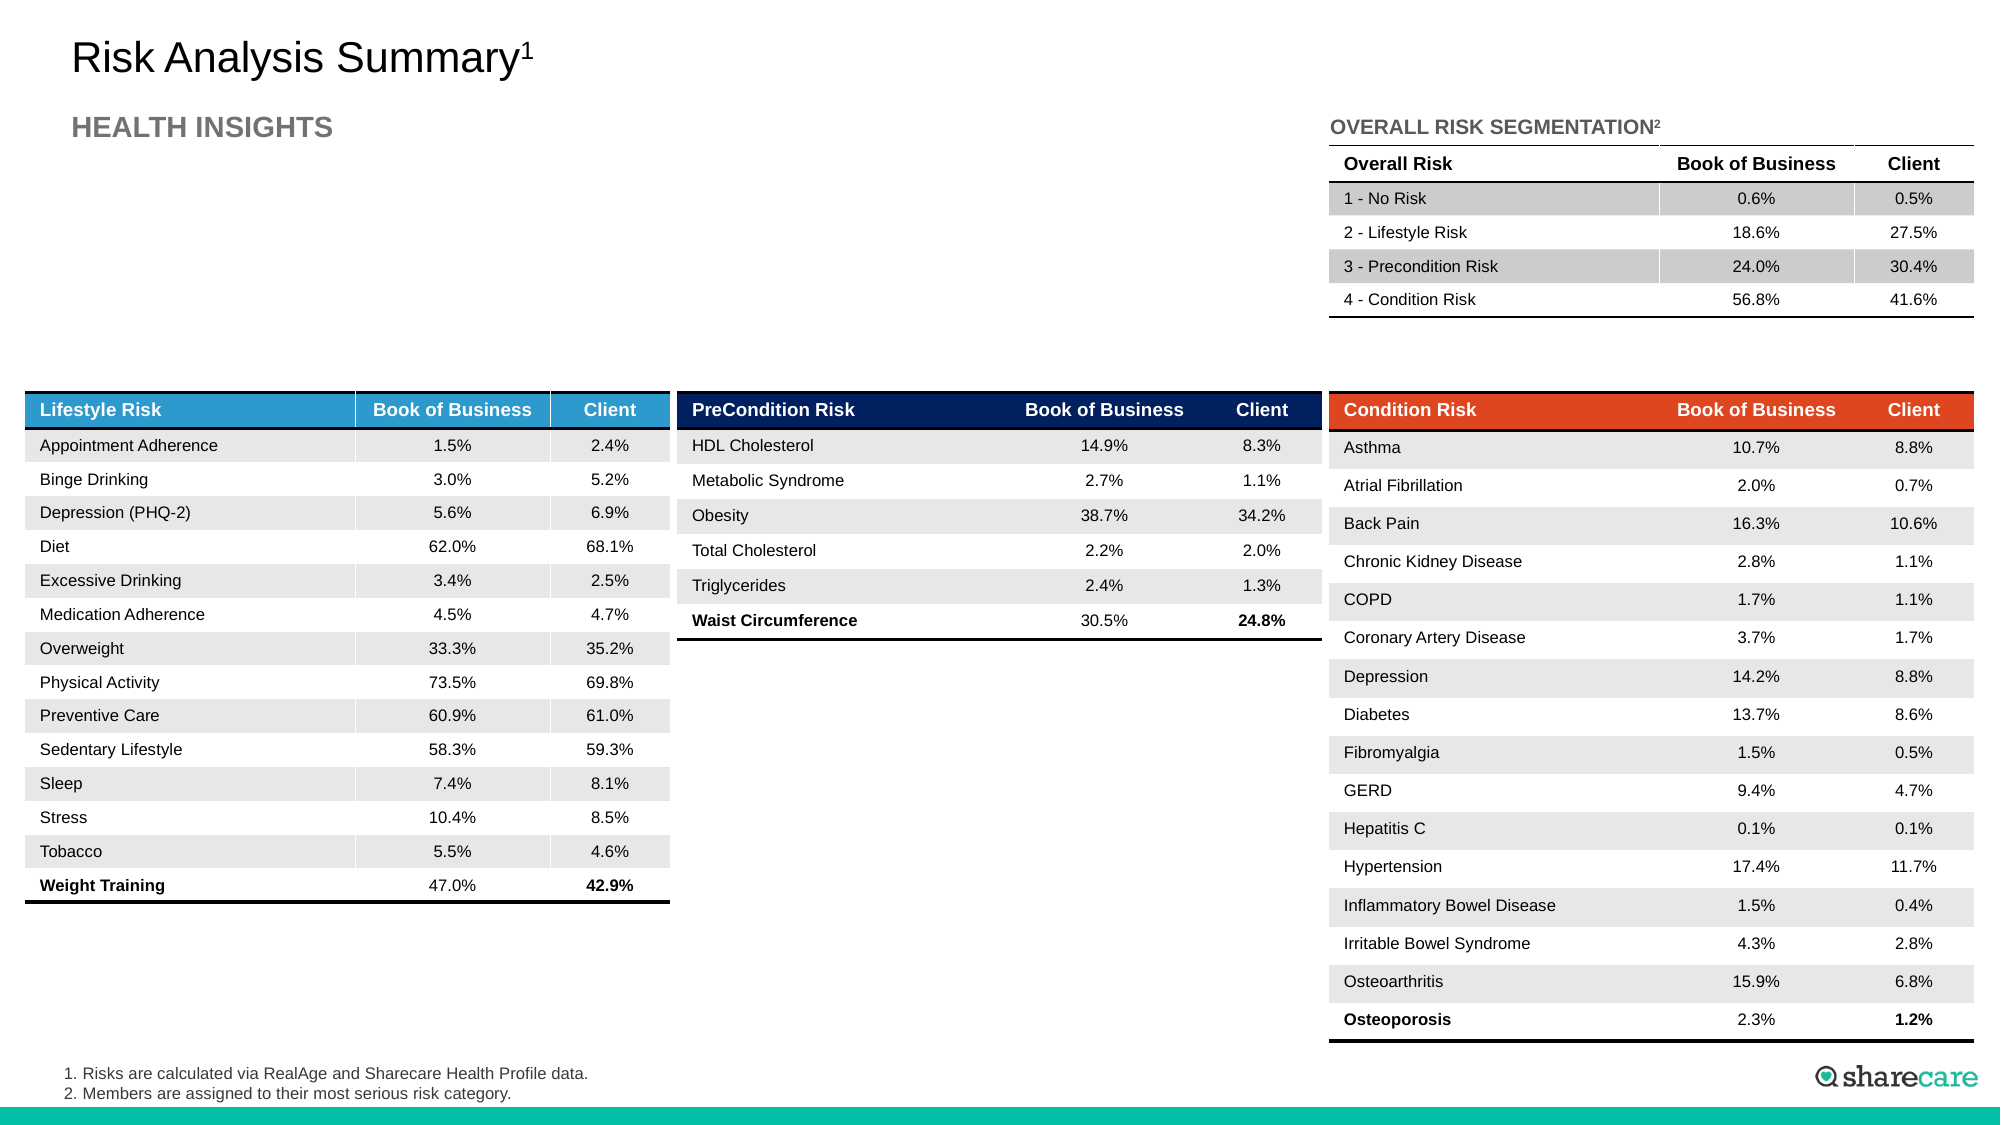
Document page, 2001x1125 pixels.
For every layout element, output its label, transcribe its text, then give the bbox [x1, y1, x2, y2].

table_cell Asthma [1329, 432, 1659, 469]
table_cell 1.5% [1659, 888, 1854, 927]
table_cell 11.7% [1854, 850, 1974, 888]
table_cell Hepatitis C [1329, 812, 1659, 850]
table_cell Depression [1329, 659, 1659, 698]
table_cell Metabolic Syndrome [677, 464, 1007, 499]
table_header PreCondition Risk [677, 394, 1007, 427]
table_cell 8.8% [1854, 659, 1974, 698]
title Risk Analysis Summary1 [56, 27, 1944, 90]
table_cell Binge Drinking [25, 462, 355, 496]
table_cell 58.3% [356, 733, 550, 767]
table_cell 69.8% [551, 665, 670, 699]
table_cell 61.0% [551, 699, 670, 733]
table_cell 4.7% [551, 598, 670, 632]
table_cell 2.2% [1007, 534, 1202, 569]
table_cell Osteoporosis [1329, 1003, 1659, 1039]
table_cell 3 - Precondition Risk [1329, 249, 1659, 283]
table_cell 8.6% [1854, 698, 1974, 736]
table_cell Irritable Bowel Syndrome [1329, 927, 1659, 965]
table_header Overall Risk [1329, 147, 1659, 181]
table_cell Back Pain [1329, 507, 1659, 545]
table_cell 56.8% [1660, 283, 1854, 316]
table_cell 5.2% [551, 462, 670, 496]
table_cell 2.0% [1202, 534, 1322, 569]
table_cell 35.2% [551, 632, 670, 665]
table_cell Waist Circumference [677, 604, 1007, 638]
table_cell 1.1% [1854, 545, 1974, 583]
table_cell 30.4% [1855, 249, 1974, 283]
table_cell 1.2% [1854, 1003, 1974, 1039]
table_cell 9.4% [1659, 774, 1854, 812]
table_cell 1.7% [1854, 621, 1974, 659]
table_cell 62.0% [356, 530, 550, 564]
table_cell Chronic Kidney Disease [1329, 545, 1659, 583]
table_cell 2.7% [1007, 464, 1202, 499]
table_cell Diet [25, 530, 355, 564]
table_cell Diabetes [1329, 698, 1659, 736]
table_cell 14.9% [1007, 430, 1202, 464]
table_cell 15.9% [1659, 965, 1854, 1003]
table_cell 18.6% [1660, 215, 1854, 249]
table_cell 6.8% [1854, 965, 1974, 1003]
table_header Condition Risk [1329, 394, 1659, 429]
table_cell 8.8% [1854, 432, 1974, 469]
table_cell 4.5% [356, 598, 550, 632]
table_cell 14.2% [1659, 659, 1854, 698]
table_cell 24.0% [1660, 249, 1854, 283]
text_box Risks are calculated via RealAge and Sharecare Health Profile data. Members are assigned to their most serious risk category. [55, 1061, 1143, 1104]
table_header Book of Business [1007, 394, 1202, 427]
table_cell 2.8% [1854, 927, 1974, 965]
list HEALTH INSIGHTS [56, 104, 711, 147]
table_cell 1 - No Risk [1329, 183, 1659, 215]
table_cell Preventive Care [25, 699, 355, 733]
table_cell 0.1% [1659, 812, 1854, 850]
table_cell 38.7% [1007, 499, 1202, 534]
table_header Client [1855, 146, 1974, 181]
table_cell Coronary Artery Disease [1329, 621, 1659, 659]
table_cell Sleep [25, 767, 355, 801]
table_cell 0.1% [1854, 812, 1974, 850]
table_header Client [1202, 394, 1322, 427]
table_cell Obesity [677, 499, 1007, 534]
table_cell 3.7% [1659, 621, 1854, 659]
table_cell 5.5% [356, 835, 550, 868]
table_cell 2.8% [1659, 545, 1854, 583]
table_cell 10.6% [1854, 507, 1974, 545]
table_header Book of Business [1660, 146, 1854, 181]
table_cell Excessive Drinking [25, 564, 355, 598]
table_header Book of Business [1659, 394, 1854, 429]
table_cell Depression (PHQ-2) [25, 496, 355, 530]
table_cell Overweight [25, 632, 355, 665]
table_cell 2 - Lifestyle Risk [1329, 215, 1659, 249]
table_cell 17.4% [1659, 850, 1854, 888]
table_cell 2.4% [1007, 569, 1202, 604]
table_cell 68.1% [551, 530, 670, 564]
table_cell Appointment Adherence [25, 430, 355, 462]
table_cell 34.2% [1202, 499, 1322, 534]
table_cell 2.4% [551, 430, 670, 462]
table_cell Hypertension [1329, 850, 1659, 888]
table_cell 33.3% [356, 632, 550, 665]
table_cell 27.5% [1855, 215, 1974, 249]
table_cell 1.5% [1659, 736, 1854, 774]
table_header Client [1854, 394, 1974, 429]
table_cell Physical Activity [25, 665, 355, 699]
table_cell 1.1% [1854, 583, 1974, 621]
table_cell 0.7% [1854, 469, 1974, 507]
table_cell Medication Adherence [25, 598, 355, 632]
table_cell 4.7% [1854, 774, 1974, 812]
text_box OVERALL RISK SEGMENTATION2 [1328, 106, 1776, 147]
table_cell 0.5% [1854, 736, 1974, 774]
table_cell 4.3% [1659, 927, 1854, 965]
table_cell COPD [1329, 583, 1659, 621]
table_cell 0.6% [1660, 183, 1854, 215]
table_cell 0.5% [1855, 183, 1974, 215]
table_cell 1.1% [1202, 464, 1322, 499]
table_cell 5.6% [356, 496, 550, 530]
table_cell Stress [25, 801, 355, 835]
table_cell 6.9% [551, 496, 670, 530]
table_cell 1.3% [1202, 569, 1322, 604]
table_cell 8.1% [551, 767, 670, 801]
table_cell 0.4% [1854, 888, 1974, 927]
table_cell 3.0% [356, 462, 550, 496]
picture [1815, 1065, 1978, 1087]
table_cell 60.9% [356, 699, 550, 733]
table_cell 3.4% [356, 564, 550, 598]
table_cell 13.7% [1659, 698, 1854, 736]
table_cell 10.7% [1659, 432, 1854, 469]
table_cell 1.7% [1659, 583, 1854, 621]
table_cell 47.0% [356, 868, 550, 900]
table_cell 4.6% [551, 835, 670, 868]
table_cell Inflammatory Bowel Disease [1329, 888, 1659, 927]
table_cell 8.3% [1202, 430, 1322, 464]
table_cell 59.3% [551, 733, 670, 767]
table_cell Total Cholesterol [677, 534, 1007, 569]
table_header Book of Business [356, 394, 550, 427]
table_cell Triglycerides [677, 569, 1007, 604]
table_cell Weight Training [25, 868, 355, 900]
table_cell 7.4% [356, 767, 550, 801]
table_cell 73.5% [356, 665, 550, 699]
table_cell 10.4% [356, 801, 550, 835]
table_cell 30.5% [1007, 604, 1202, 638]
table_cell 2.3% [1659, 1003, 1854, 1039]
table_cell Atrial Fibrillation [1329, 469, 1659, 507]
table_cell Sedentary Lifestyle [25, 733, 355, 767]
table_header Client [551, 394, 670, 427]
table_cell 16.3% [1659, 507, 1854, 545]
table_cell Tobacco [25, 835, 355, 868]
table_cell 2.5% [551, 564, 670, 598]
table_cell 1.5% [356, 430, 550, 462]
table_cell HDL Cholesterol [677, 430, 1007, 464]
table_cell Osteoarthritis [1329, 965, 1659, 1003]
table_cell 4 - Condition Risk [1329, 283, 1659, 316]
table_cell 41.6% [1855, 283, 1974, 316]
table_cell 24.8% [1202, 604, 1322, 638]
table_cell Fibromyalgia [1329, 736, 1659, 774]
table_cell 42.9% [551, 868, 670, 900]
table_header Lifestyle Risk [25, 394, 355, 427]
table_cell 8.5% [551, 801, 670, 835]
table_cell 2.0% [1659, 469, 1854, 507]
table_cell GERD [1329, 774, 1659, 812]
